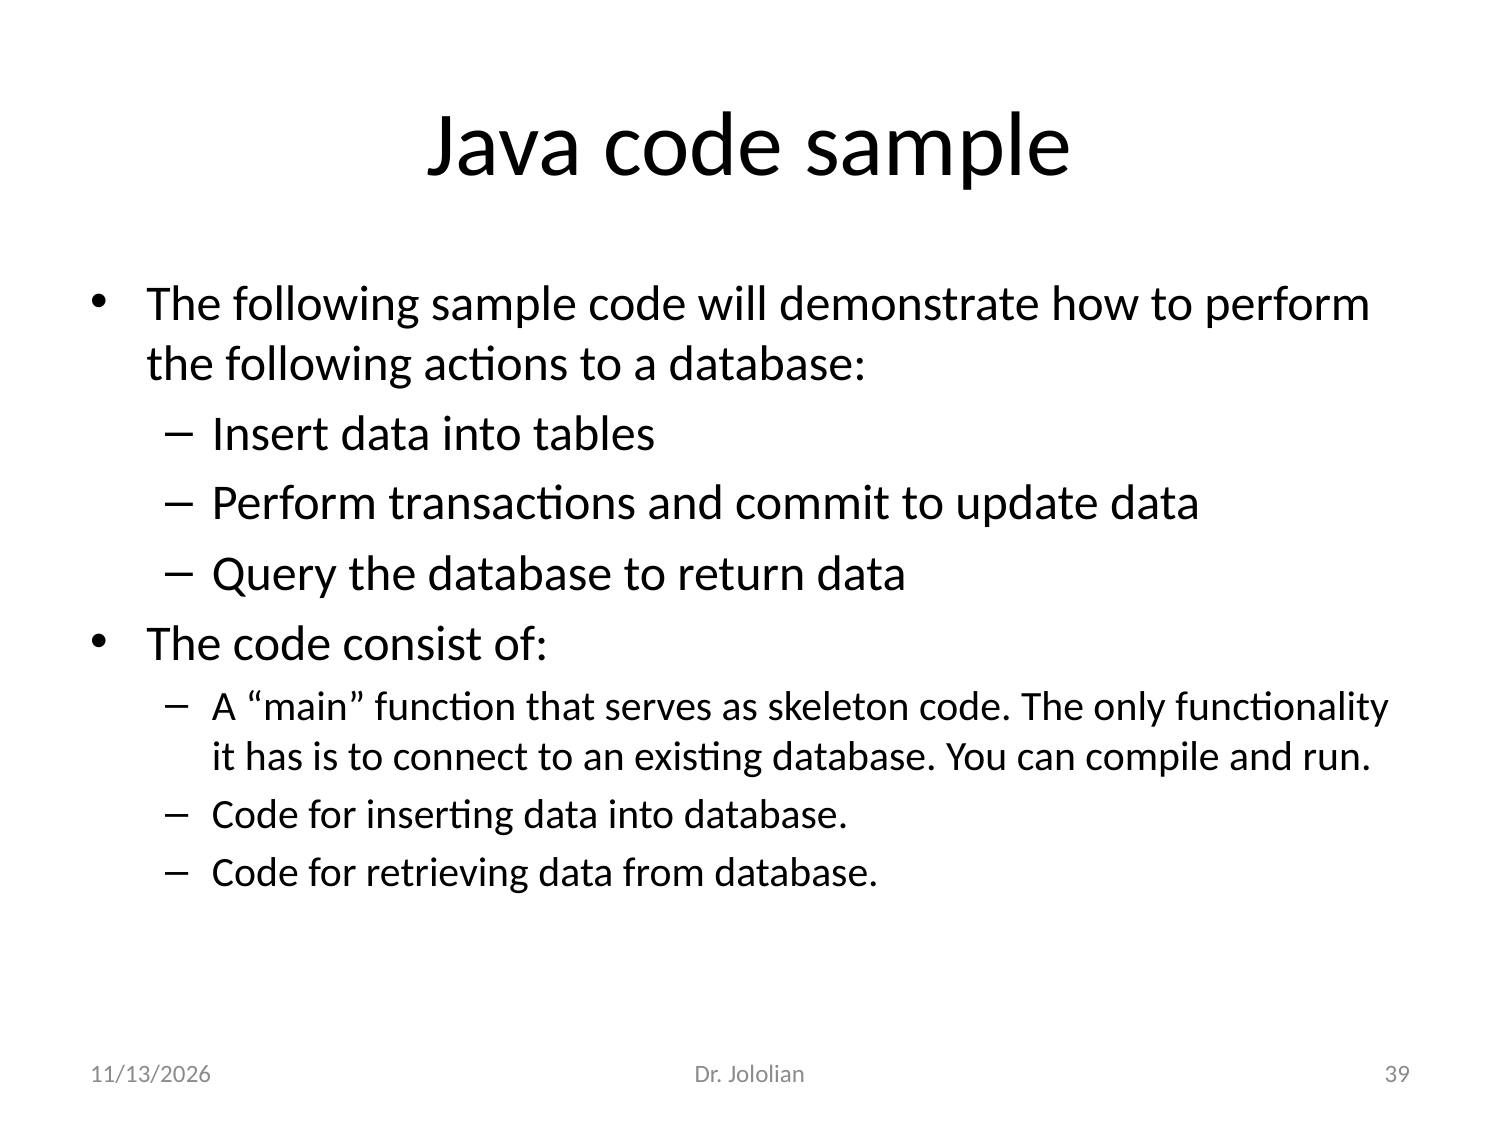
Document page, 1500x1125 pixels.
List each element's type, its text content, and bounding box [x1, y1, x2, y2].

list The following sample code will demonstrate how to perform the following actions to a database: Insert data into tables Perform transactions and commit to update data Query the database to return data The code consist of: A “main” function that serves as skeleton code. The only functionality it has is to connect to an existing database. You can compile and run. Code for inserting data into database. Code for retrieving data from database. [75, 262, 1425, 1005]
title Java code sample [75, 45, 1425, 233]
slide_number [75, 1042, 425, 1103]
footer Dr. Jololian [512, 1042, 988, 1103]
slide_number 39 [1074, 1042, 1425, 1103]
